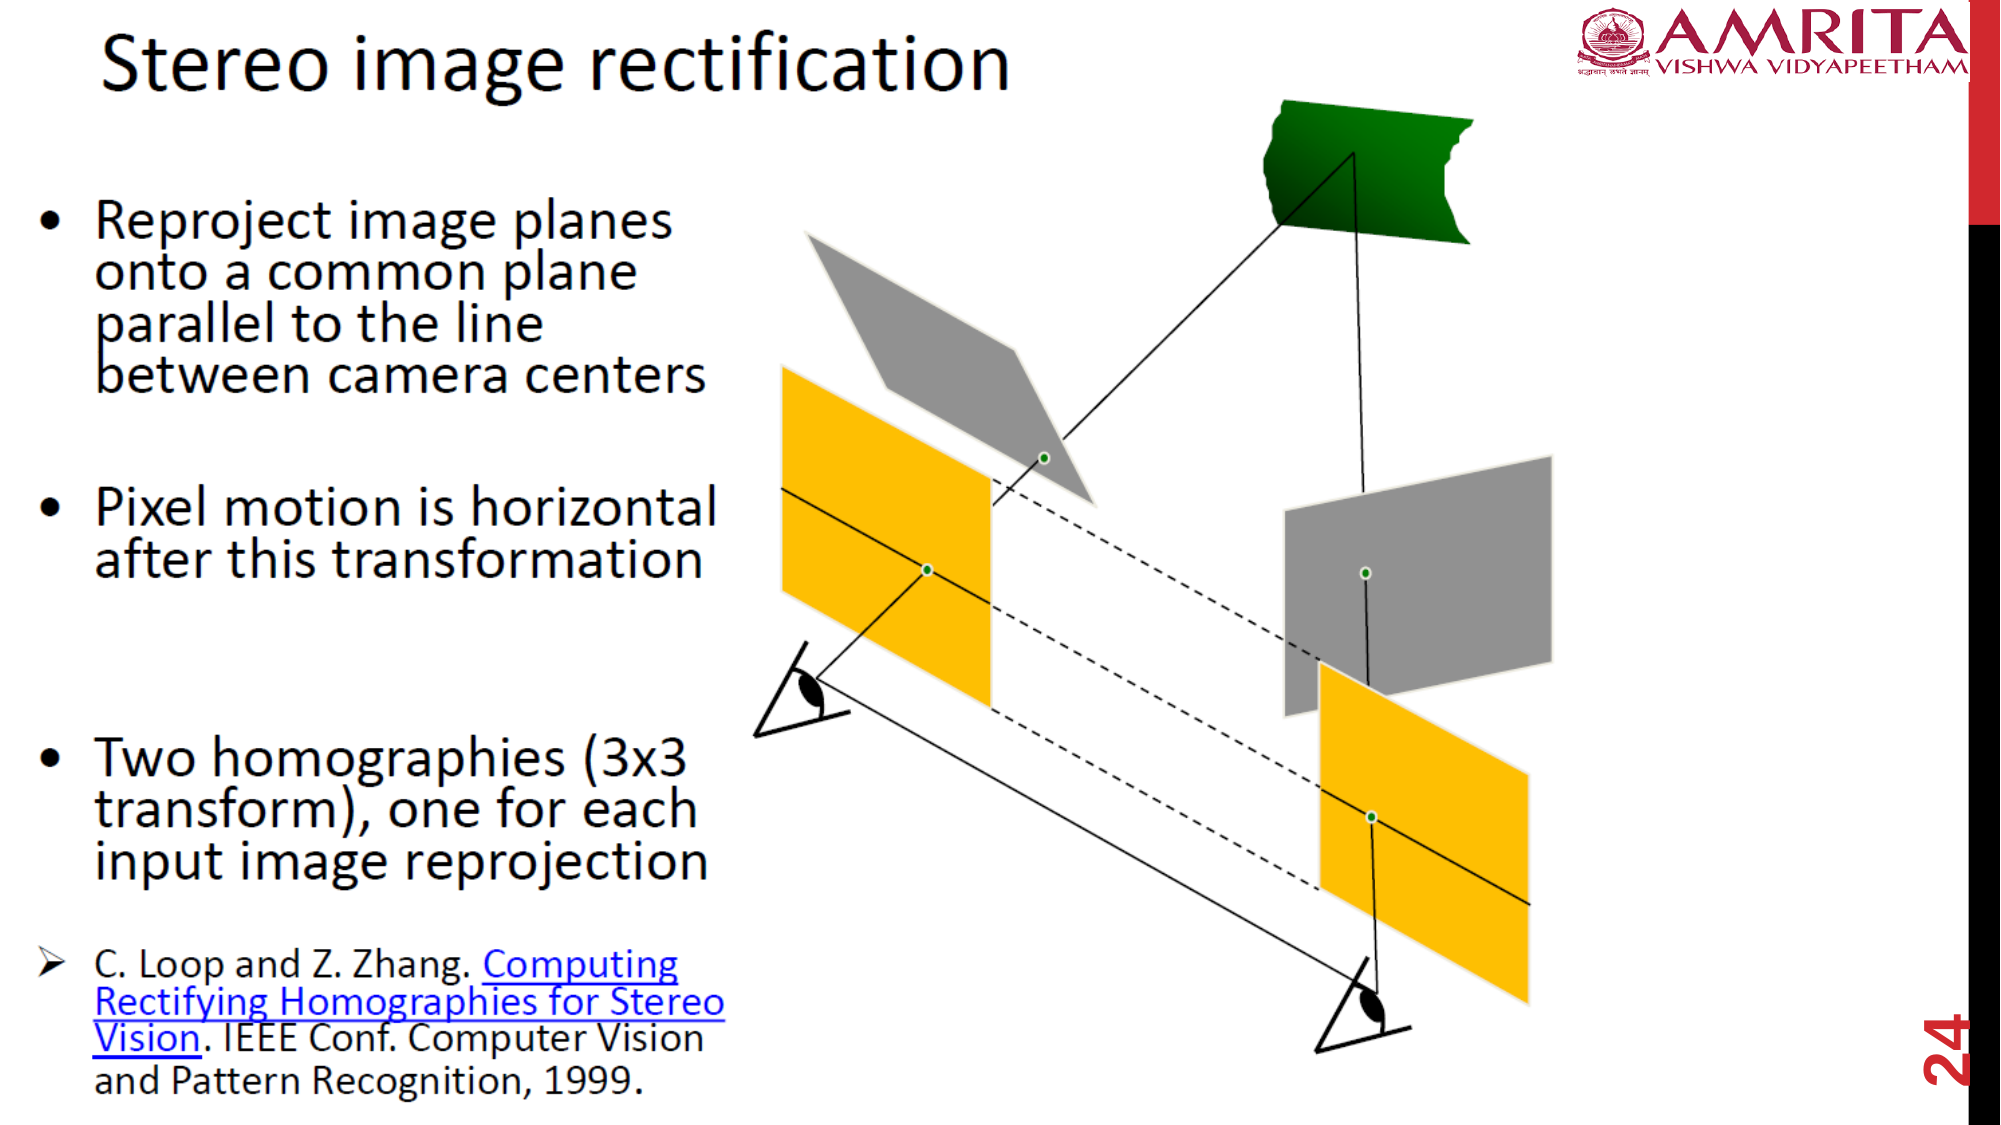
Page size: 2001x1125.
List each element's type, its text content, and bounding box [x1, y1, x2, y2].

picture [1575, 2, 1970, 82]
slide_number 24 [1903, 887, 1984, 1104]
picture [16, 0, 1568, 1125]
